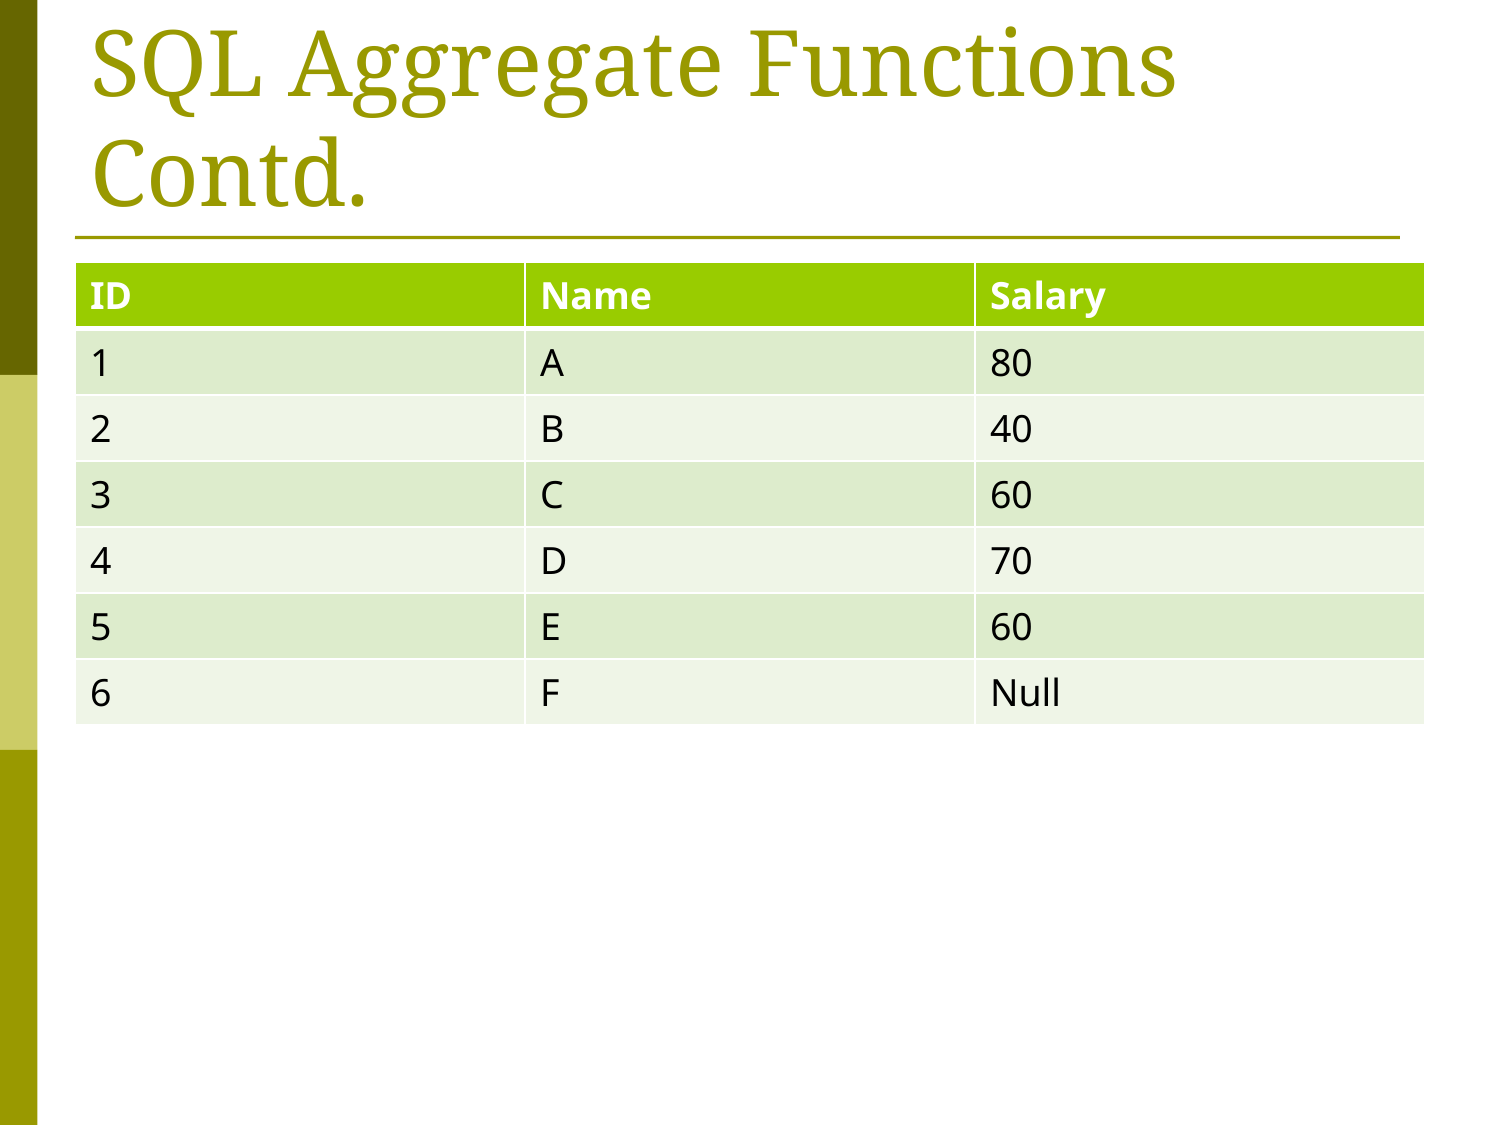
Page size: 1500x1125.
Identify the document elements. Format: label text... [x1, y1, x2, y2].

table_cell 60 [976, 594, 1424, 658]
table_cell 80 [976, 331, 1424, 394]
table_cell E [526, 594, 974, 658]
table_cell 4 [76, 528, 524, 592]
table_header ID [76, 263, 524, 326]
table_cell 1 [76, 331, 524, 394]
table_cell F [526, 660, 974, 724]
table_cell 6 [76, 660, 524, 724]
table_cell 70 [976, 528, 1424, 592]
table_header Name [526, 263, 974, 326]
table_cell A [526, 331, 974, 394]
table_cell 5 [76, 594, 524, 658]
table_cell C [526, 462, 974, 526]
table_cell D [526, 528, 974, 592]
table_header Salary [976, 263, 1424, 326]
table_cell Null [976, 660, 1424, 724]
table_cell 40 [976, 396, 1424, 460]
table_cell 2 [76, 396, 524, 460]
table_cell 3 [76, 462, 524, 526]
title SQL Aggregate Functions Contd. [74, 45, 1426, 233]
table_cell B [526, 396, 974, 460]
table_cell 60 [976, 462, 1424, 526]
